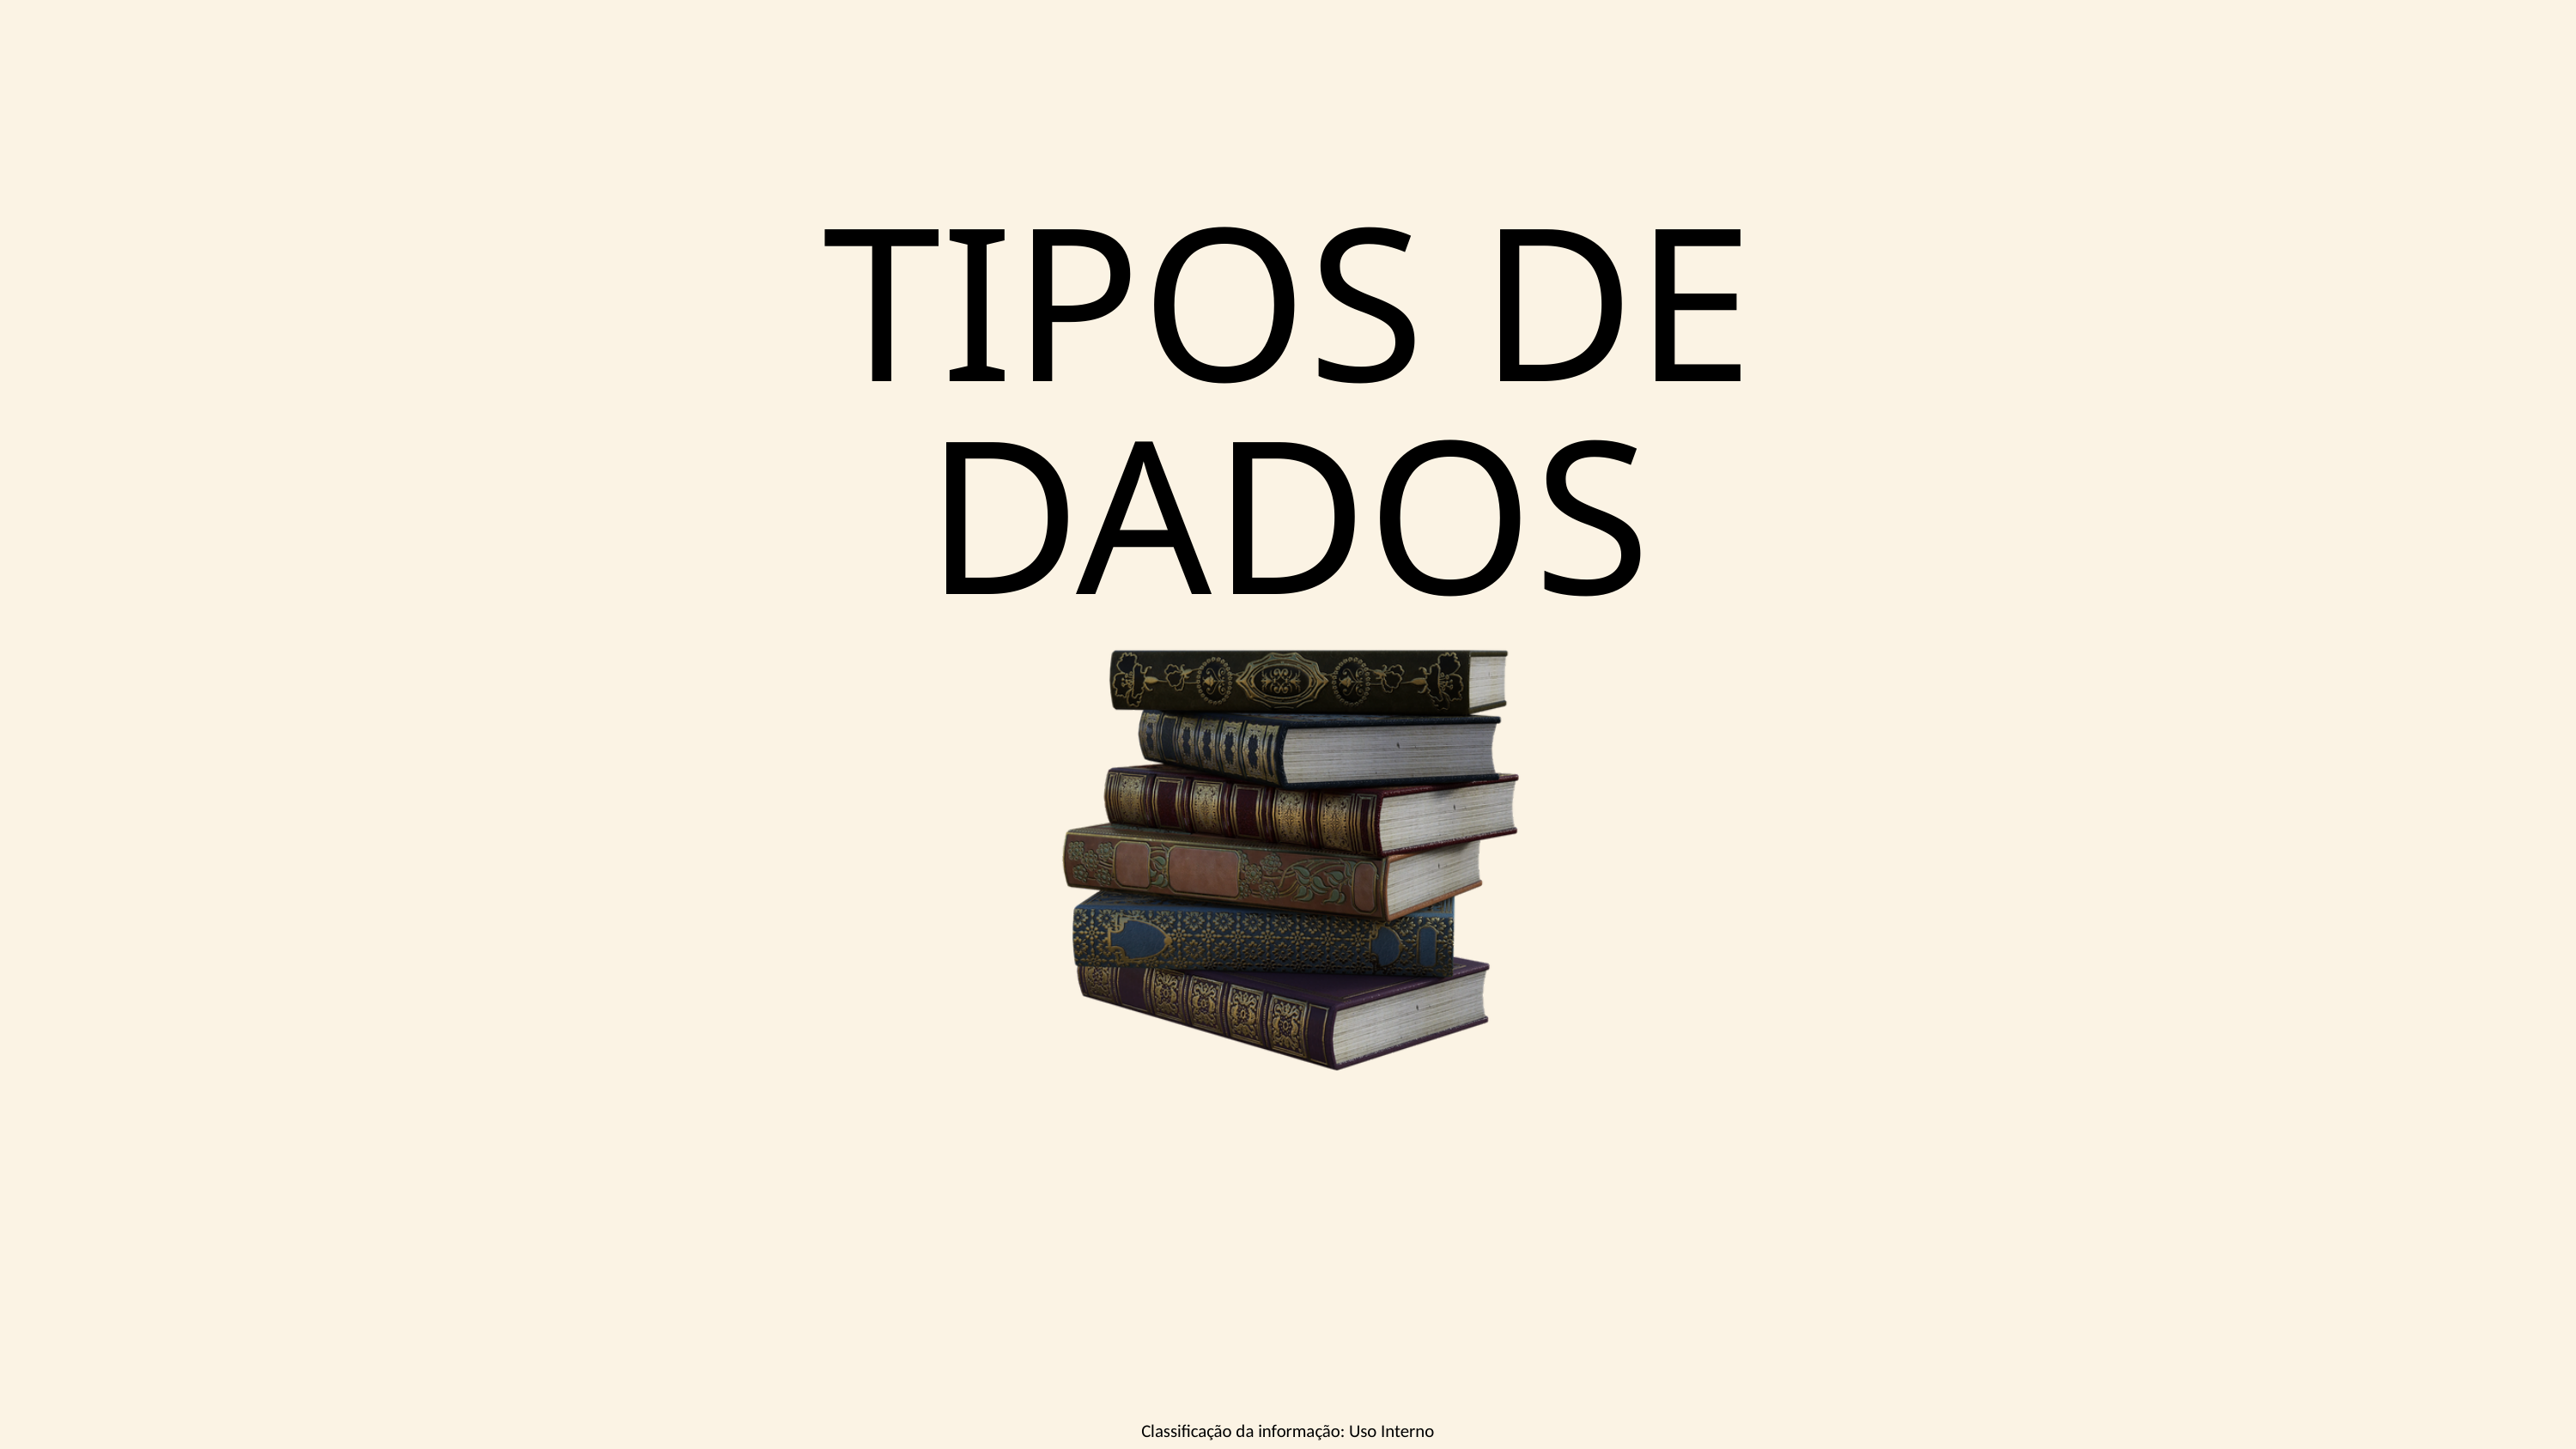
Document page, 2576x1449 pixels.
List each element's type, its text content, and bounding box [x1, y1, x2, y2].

picture [914, 487, 1661, 1233]
text_box TIPOS DE DADOS [751, 211, 1825, 637]
